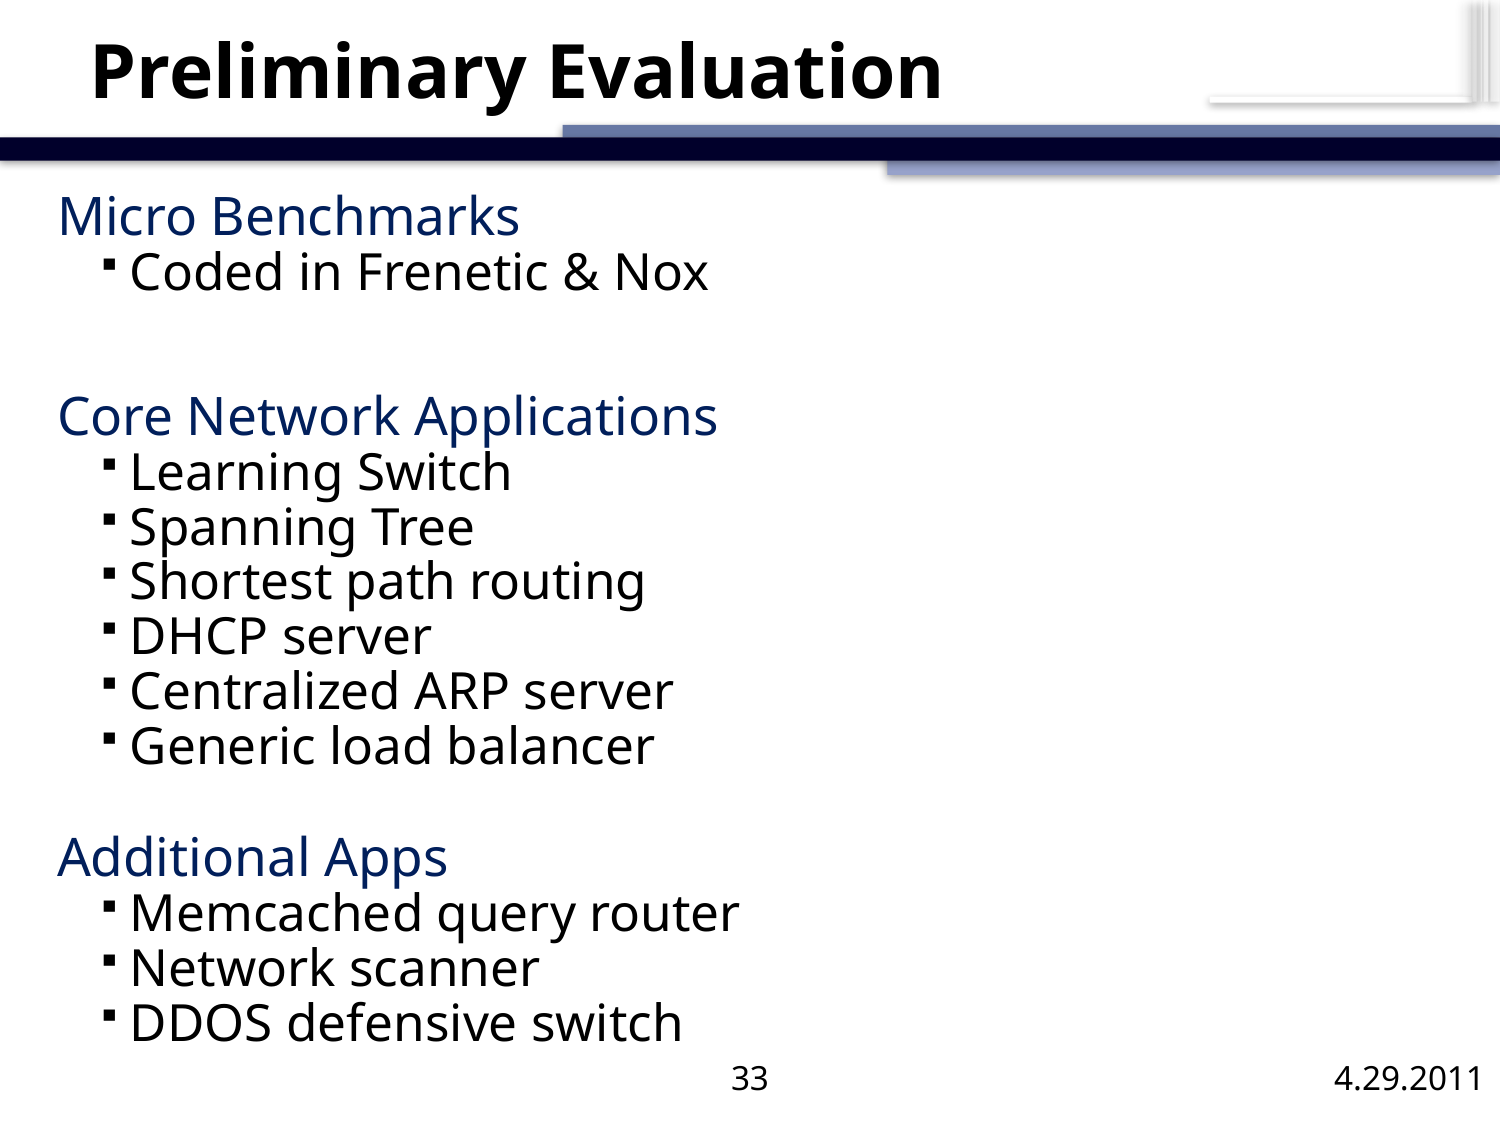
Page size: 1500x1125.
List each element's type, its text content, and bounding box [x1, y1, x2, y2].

list Micro Benchmarks Coded in Frenetic & Nox Core Network Applications Learning Switch Spanning Tree Shortest path routing DHCP server Centralized ARP server Generic load balancer Additional Apps Memcached query router Network scanner DDOS defensive switch [24, 187, 838, 1063]
slide_number 33 [662, 1050, 838, 1125]
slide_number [1275, 1050, 1500, 1125]
title Preliminary Evaluation [75, 0, 1425, 138]
